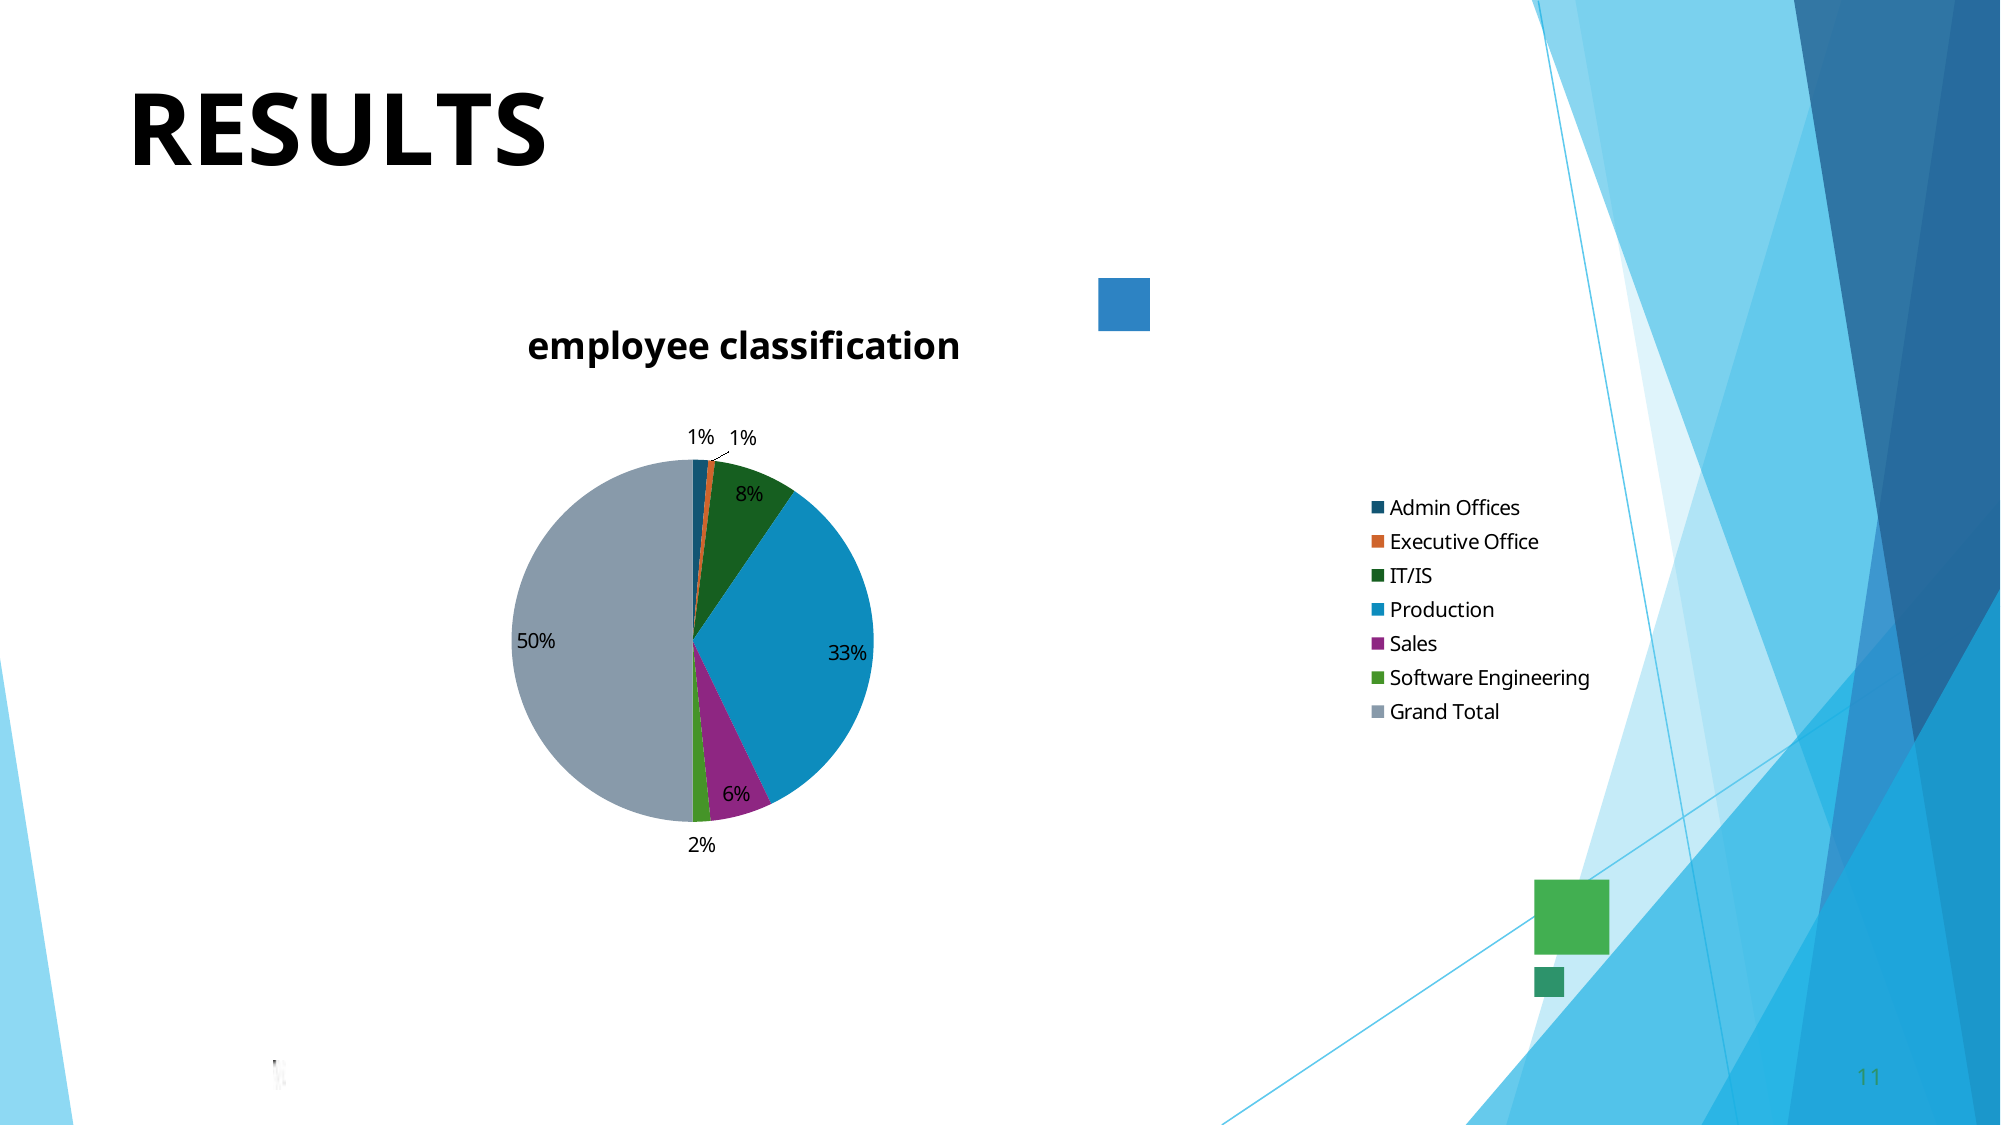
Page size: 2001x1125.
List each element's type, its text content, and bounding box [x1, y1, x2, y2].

picture [273, 1060, 287, 1091]
text_box 11 [1849, 1061, 1888, 1095]
chart [99, 277, 1610, 942]
text_box [1534, 948, 1610, 955]
title RESULTS [123, 63, 617, 254]
text_box [1534, 967, 1565, 997]
